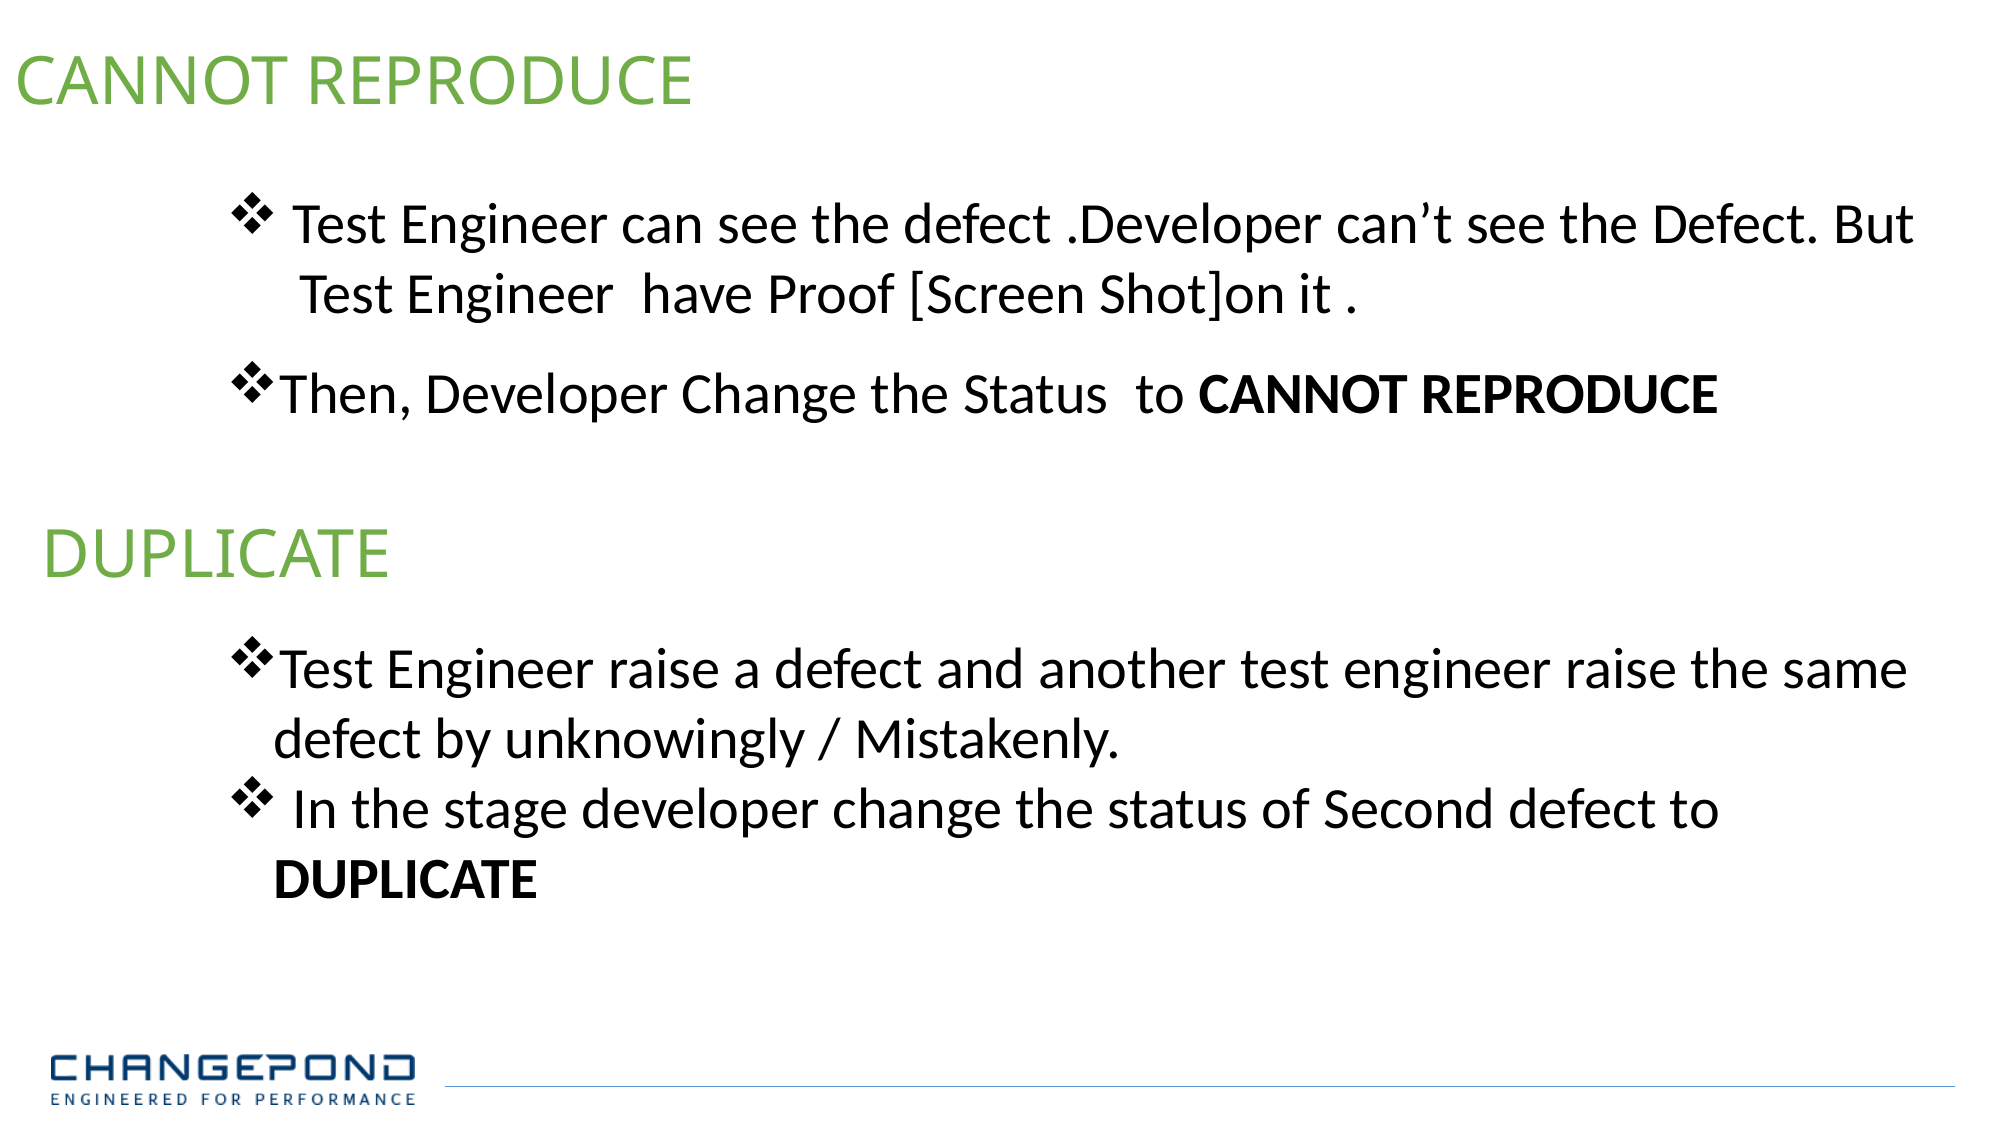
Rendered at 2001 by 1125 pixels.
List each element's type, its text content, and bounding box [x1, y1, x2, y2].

text_box Then, Developer Change the Status to CANNOT REPRODUCE [211, 347, 1938, 433]
text_box Test Engineer can see the defect .Developer can’t see the Defect. But Test Engineer have Proof [Screen Shot]on it . [211, 178, 1938, 333]
text_box DUPLICATE [26, 503, 775, 644]
text_box Test Engineer raise a defect and another test engineer raise the same defect by unknowingly / Mistakenly. In the stage developer change the status of Second defect to DUPLICATE [211, 622, 1963, 963]
picture [51, 1054, 415, 1105]
text_box CANNOT REPRODUCE [0, 30, 2000, 126]
